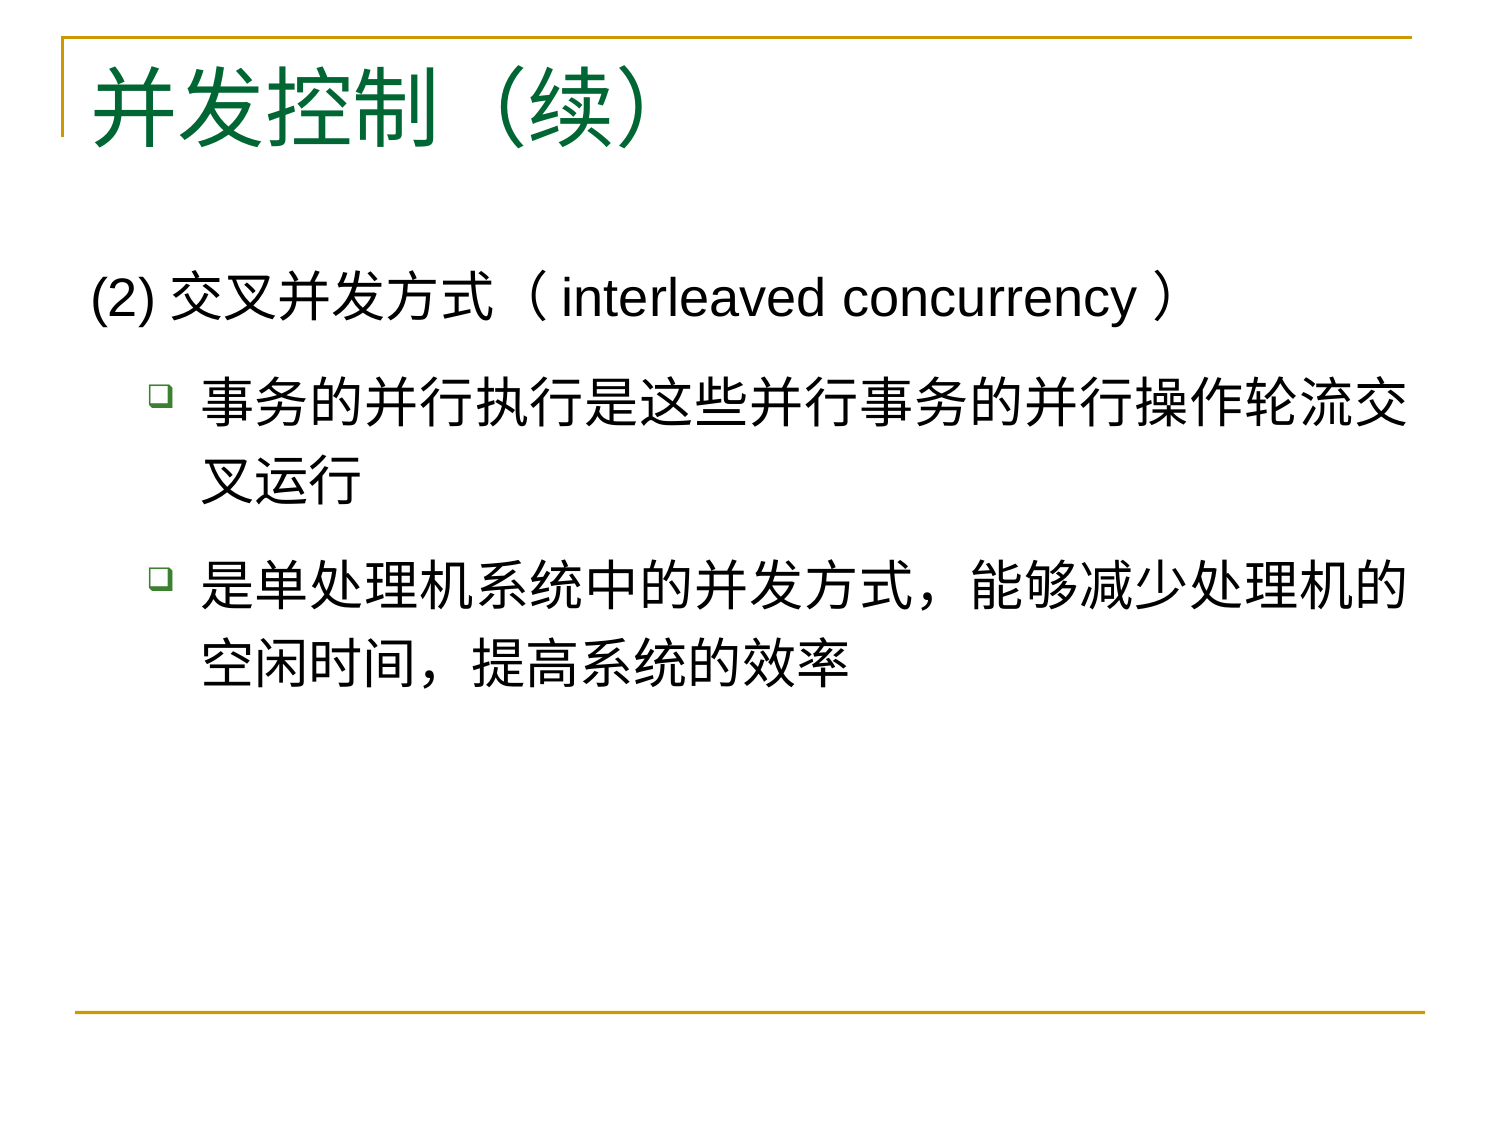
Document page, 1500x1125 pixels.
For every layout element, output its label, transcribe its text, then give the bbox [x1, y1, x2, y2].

list (2)交叉并发方式（interleaved concurrency） 事务的并行执行是这些并行事务的并行操作轮流交叉运行 是单处理机系统中的并发方式，能够减少处理机的空闲时间，提高系统的效率 [75, 262, 1425, 1006]
title 并发控制（续） [75, 45, 1425, 233]
